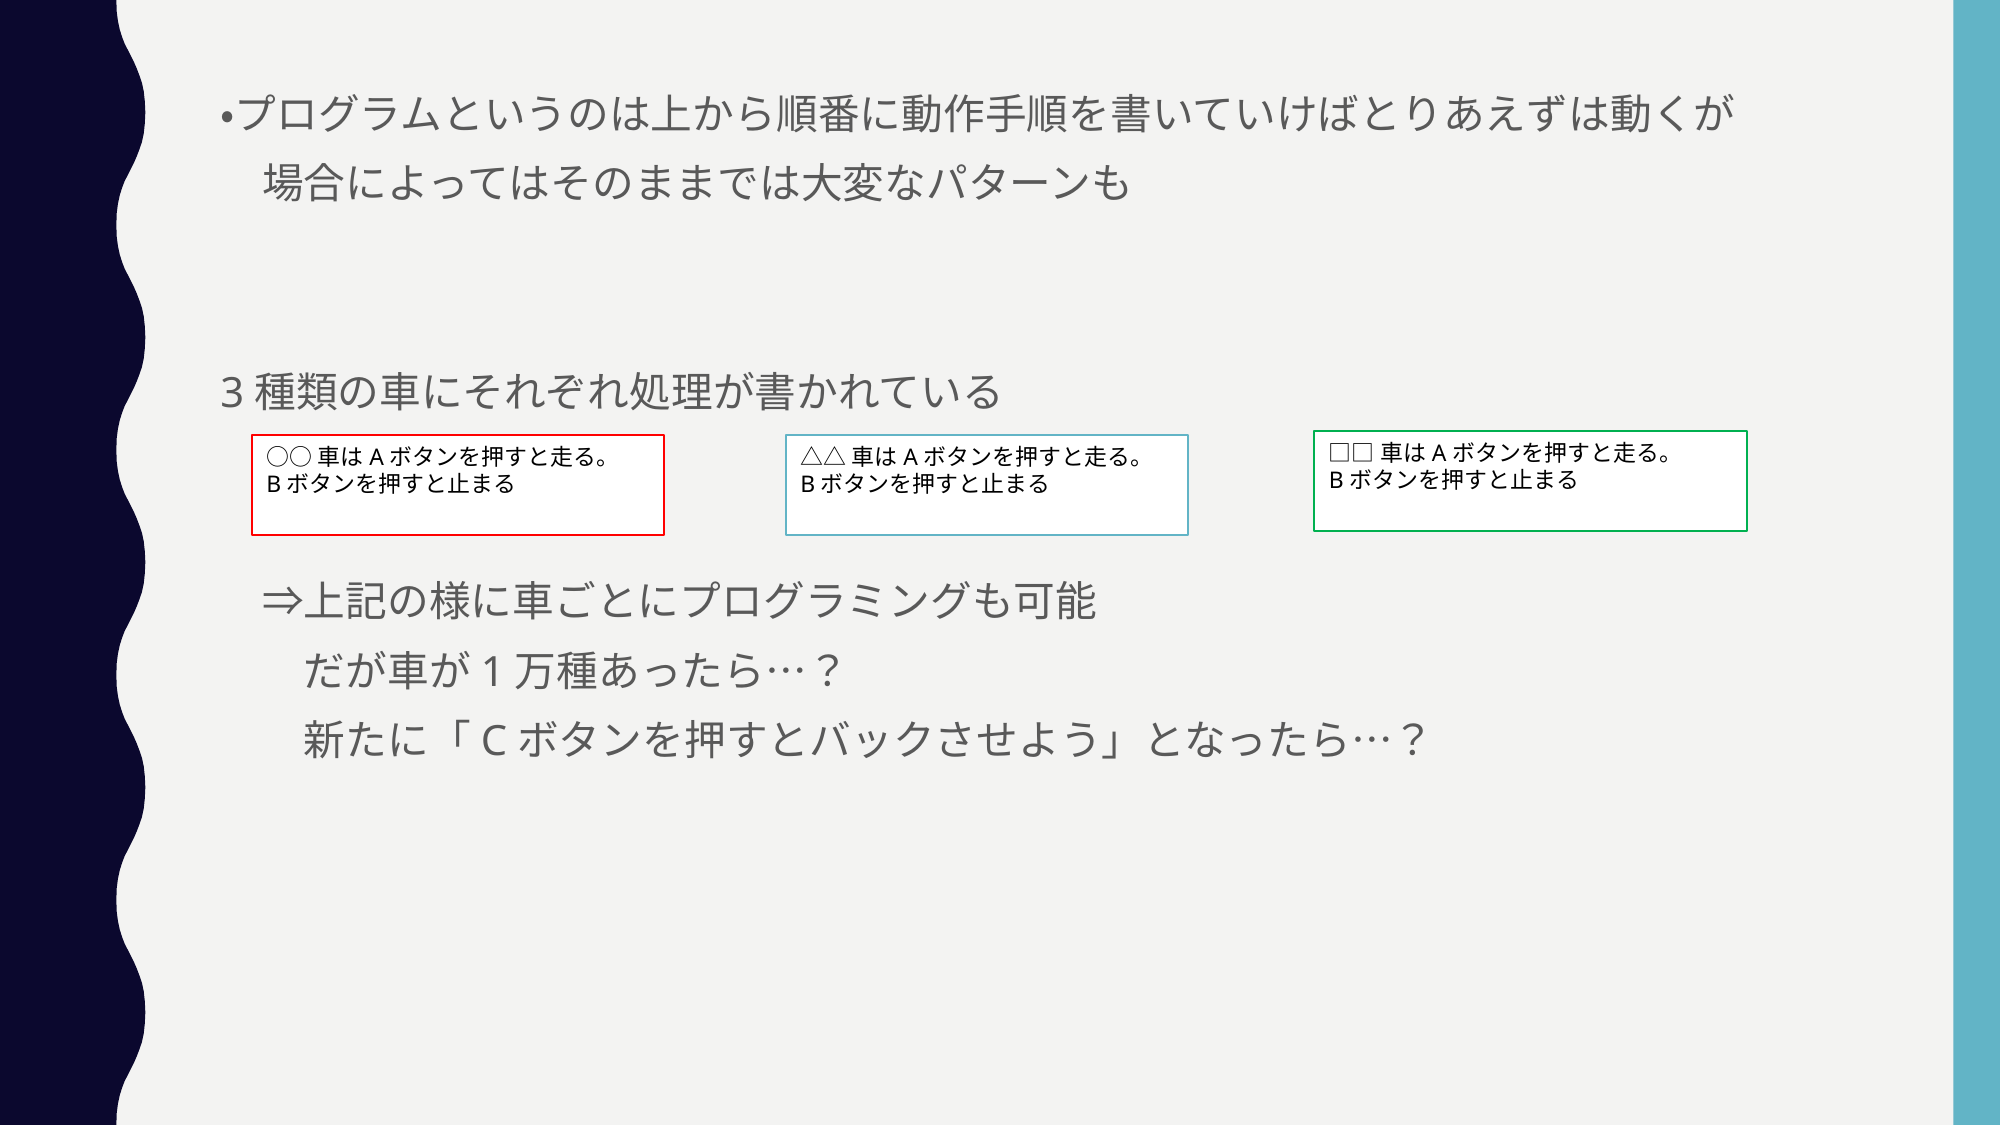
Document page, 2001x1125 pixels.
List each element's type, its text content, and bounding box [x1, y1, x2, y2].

text_box ○○車はAボタンを押すと走る。 Bボタンを押すと止まる [251, 434, 665, 536]
list ・プログラムというのは上から順番に動作手順を書いていけばとりあえずは動くが 場合によってはそのままでは大変なパターンも 3種類の車にそれぞれ処理が書かれている ⇒上記の様に車ごとにプログラミングも可能 だが車が1万種あったら…？ 新たに「Cボタンを押すとバックさせよう」となったら…？ [205, 75, 1875, 1036]
text_box □□車はAボタンを押すと走る。 Bボタンを押すと止まる [1313, 430, 1748, 532]
text_box △△車はAボタンを押すと走る。 Bボタンを押すと止まる [785, 434, 1189, 536]
